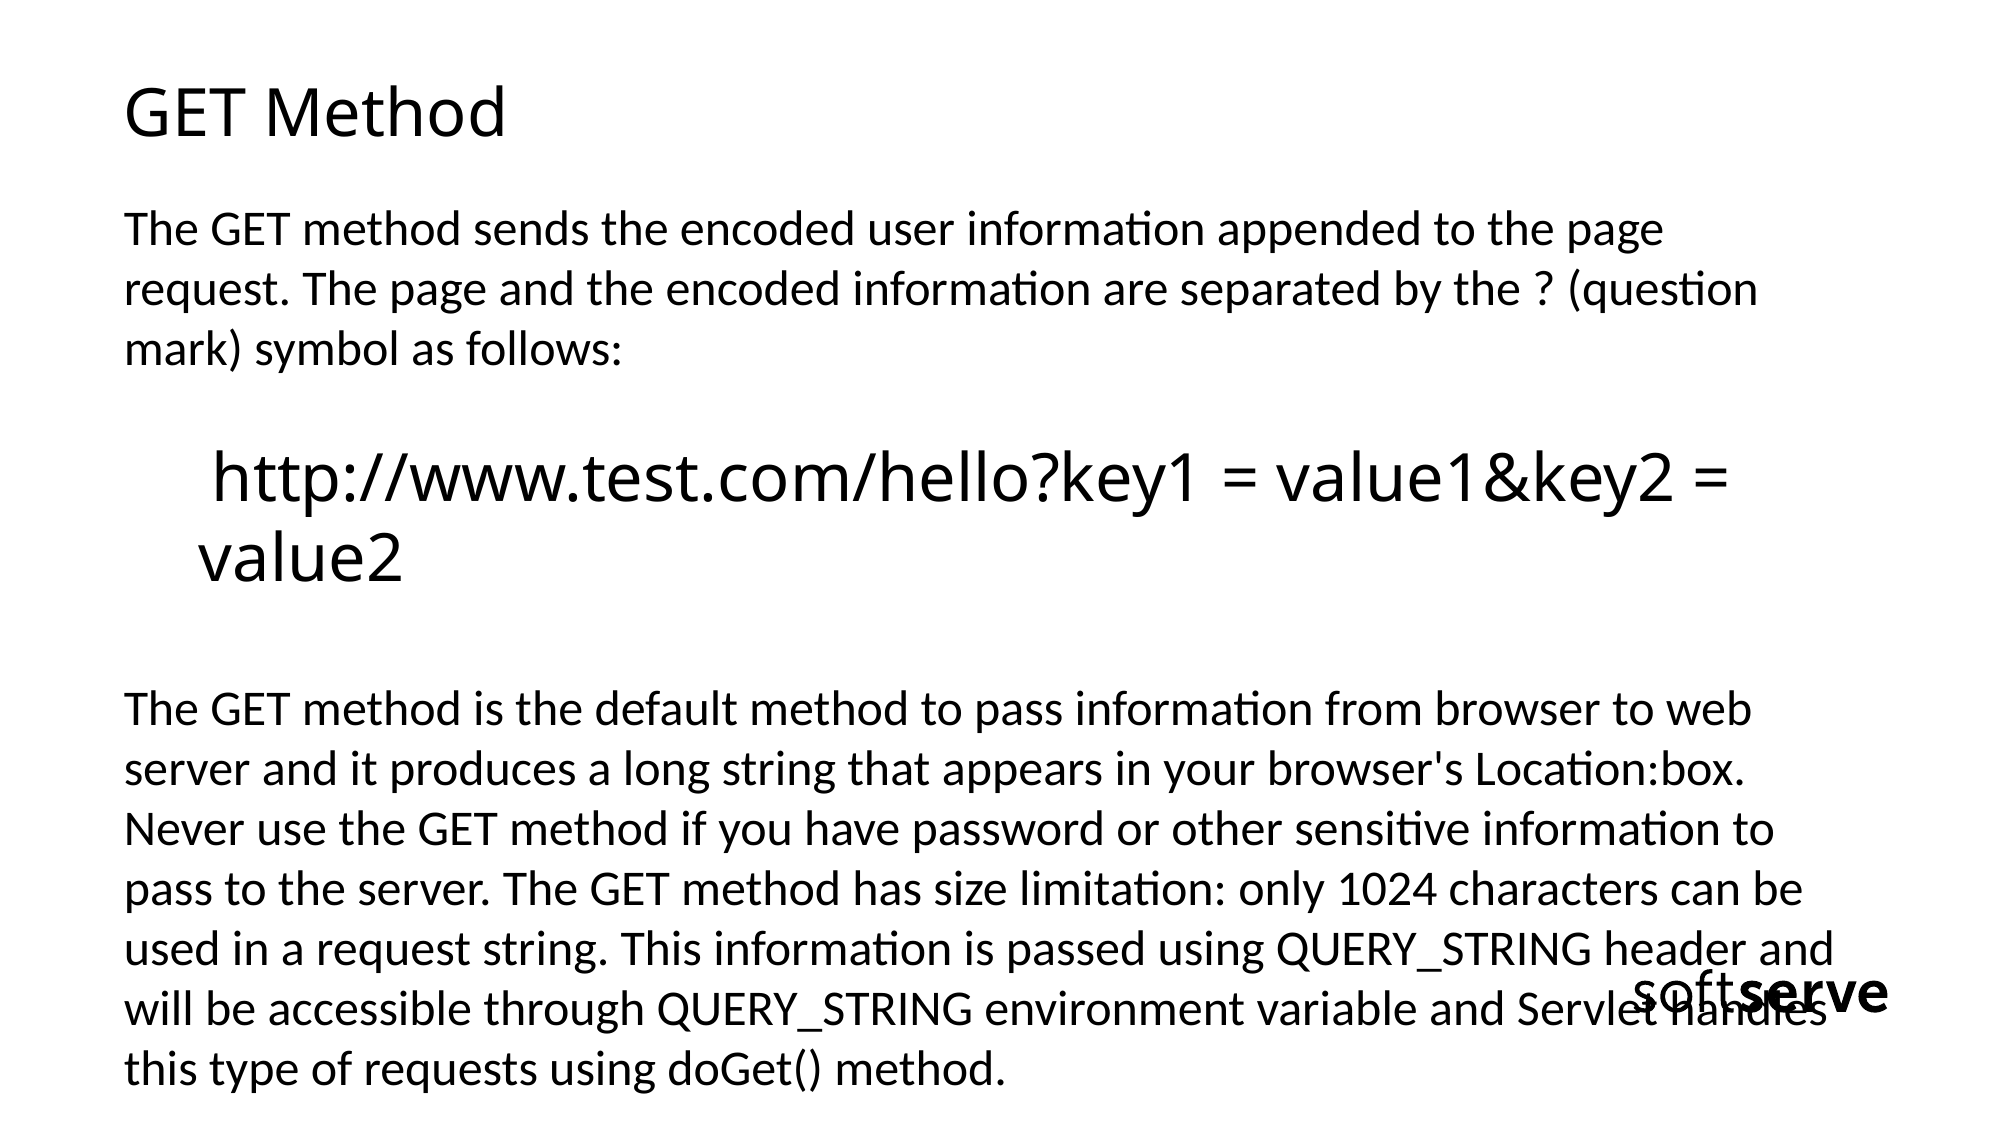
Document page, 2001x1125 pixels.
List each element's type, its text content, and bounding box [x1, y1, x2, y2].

text_box The GET method sends the encoded user information appended to the page request. The page and the encoded information are separated by the ? (question mark) symbol as follows: http://www.test.com/hello?key1 = value1&key2 = value2 The GET method is the default method to pass information from browser to web server and it produces a long string that appears in your browser's Location:box. Never use the GET method if you have password or other sensitive information to pass to the server. The GET method has size limitation: only 1024 characters can be used in a request string. This information is passed using QUERY_STRING header and will be accessible through QUERY_STRING environment variable and Servlet handles this type of requests using doGet() method. [109, 187, 1851, 1103]
text_box GET Method [109, 62, 1789, 158]
